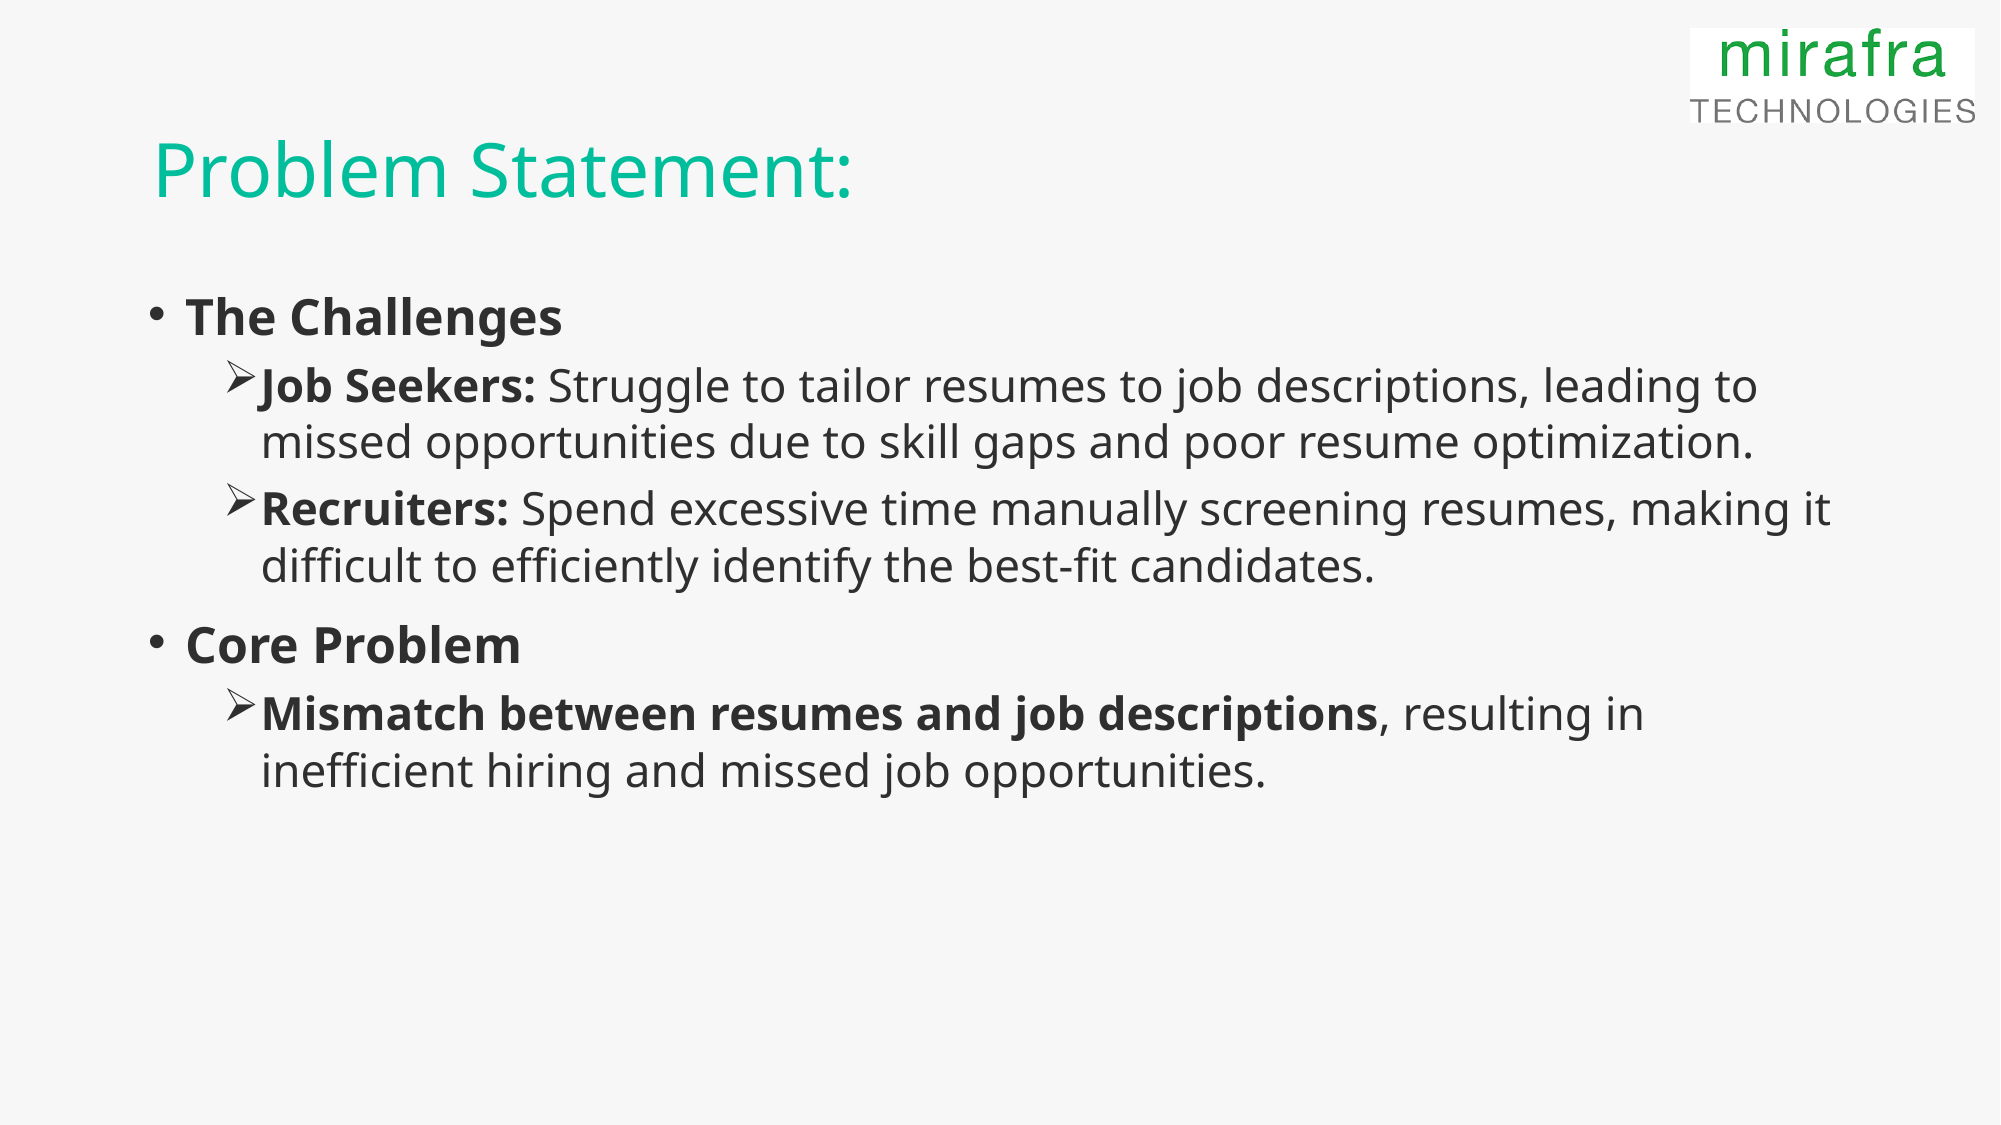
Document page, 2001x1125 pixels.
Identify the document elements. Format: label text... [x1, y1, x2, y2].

text_box The Challenges Job Seekers: Struggle to tailor resumes to job descriptions, leading to missed opportunities due to skill gaps and poor resume optimization. Recruiters: Spend excessive time manually screening resumes, making it difficult to efficiently identify the best-fit candidates. Core Problem Mismatch between resumes and job descriptions, resulting in inefficient hiring and missed job opportunities. [133, 278, 1863, 1004]
picture [1690, 28, 1975, 123]
text_box Problem Statement: [137, 61, 1863, 279]
